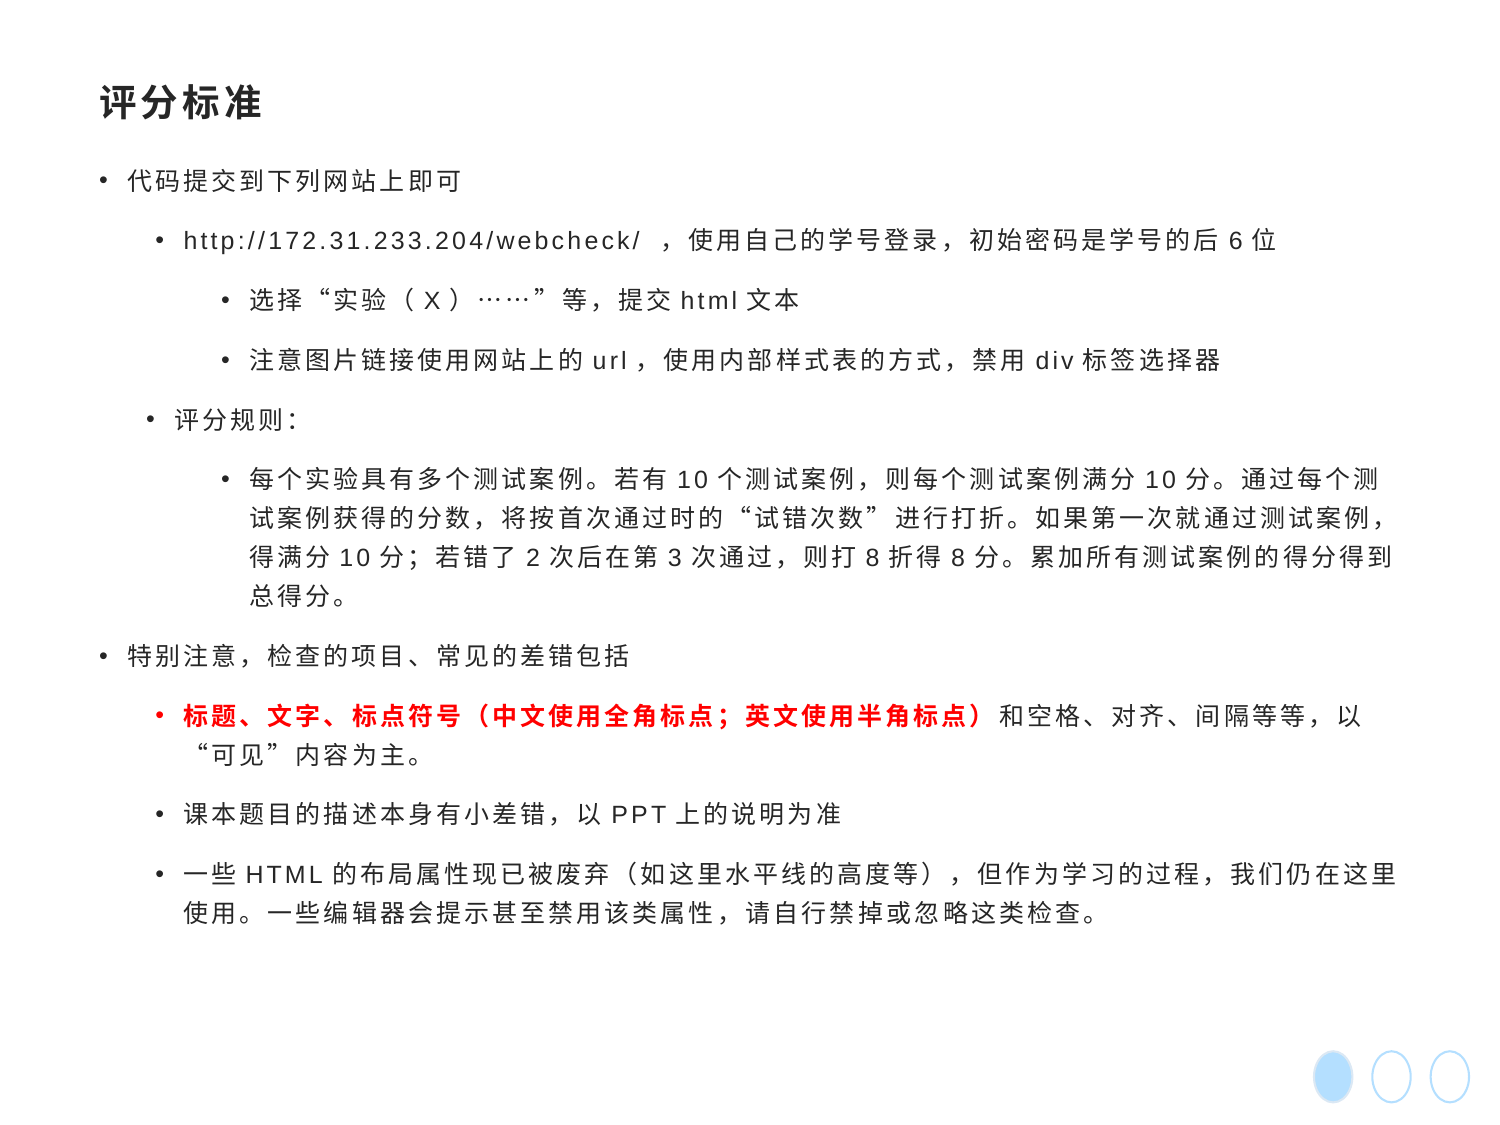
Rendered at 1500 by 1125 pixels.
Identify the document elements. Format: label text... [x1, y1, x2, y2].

list 代码提交到下列网站上即可 http://172.31.233.204/webcheck/ ，使用自己的学号登录，初始密码是学号的后6位 选择“实验（X）……”等，提交html文本 注意图片链接使用网站上的url，使用内部样式表的方式，禁用div标签选择器 评分规则： 每个实验具有多个测试案例。若有10个测试案例，则每个测试案例满分10分。通过每个测试案例获得的分数，将按首次通过时的“试错次数”进行打折。如果第一次就通过测试案例，得满分10分；若错了2次后在第3次通过，则打8折得8分。累加所有测试案例的得分得到总得分。 特别注意，检查的项目、常见的差错包括 标题、文字、标点符号（中文使用全角标点；英文使用半角标点）和空格、对齐、间隔等等，以“可见”内容为主。 课本题目的描述本身有小差错，以PPT上的说明为准 一些HTML的布局属性现已被废弃（如这里水平线的高度等），但作为学习的过程，我们仍在这里使用。一些编辑器会提示甚至禁用该类属性，请自行禁掉或忽略这类检查。 [82, 156, 1418, 1041]
title 评分标准 [82, 72, 1418, 146]
